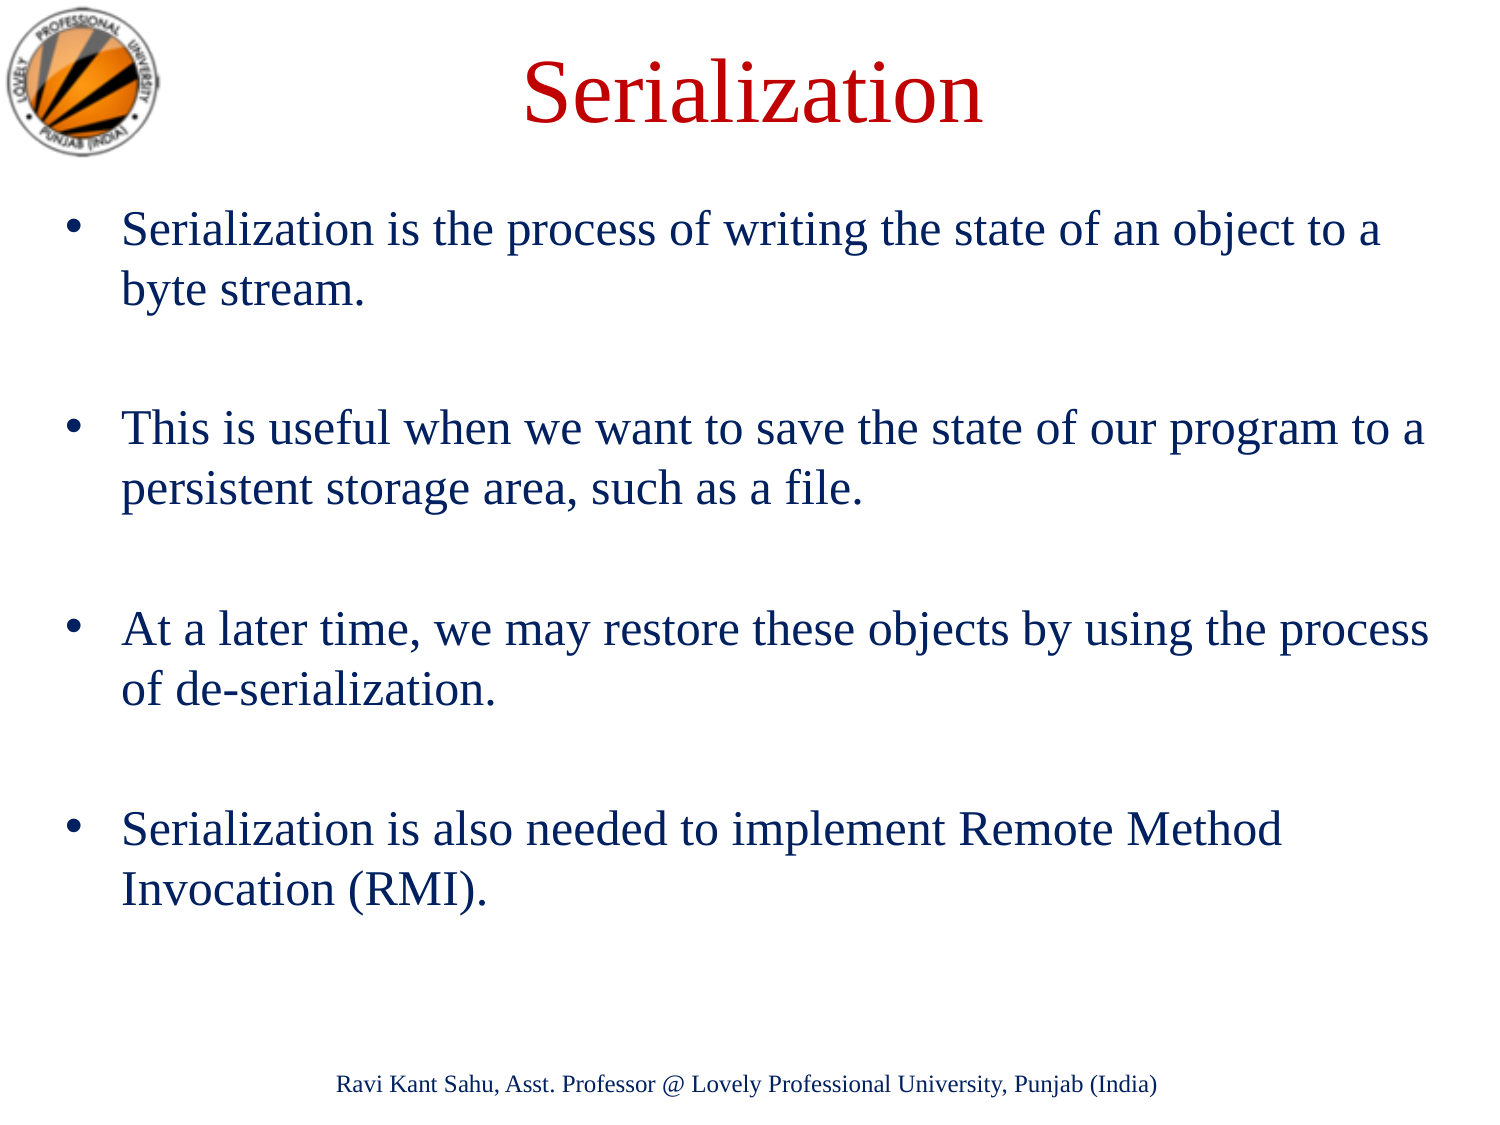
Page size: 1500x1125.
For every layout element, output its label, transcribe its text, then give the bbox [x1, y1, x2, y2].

picture [0, 0, 163, 163]
footer Ravi Kant Sahu, Asst. Professor @ Lovely Professional University, Punjab (India) [125, 1052, 1370, 1113]
list Serialization is the process of writing the state of an object to a byte stream. This is useful when we want to save the state of our program to a persistent storage area, such as a file. At a later time, we may restore these objects by using the process of de-serialization. Serialization is also needed to implement Remote Method Invocation (RMI). [50, 187, 1450, 987]
title Serialization [82, 0, 1425, 173]
